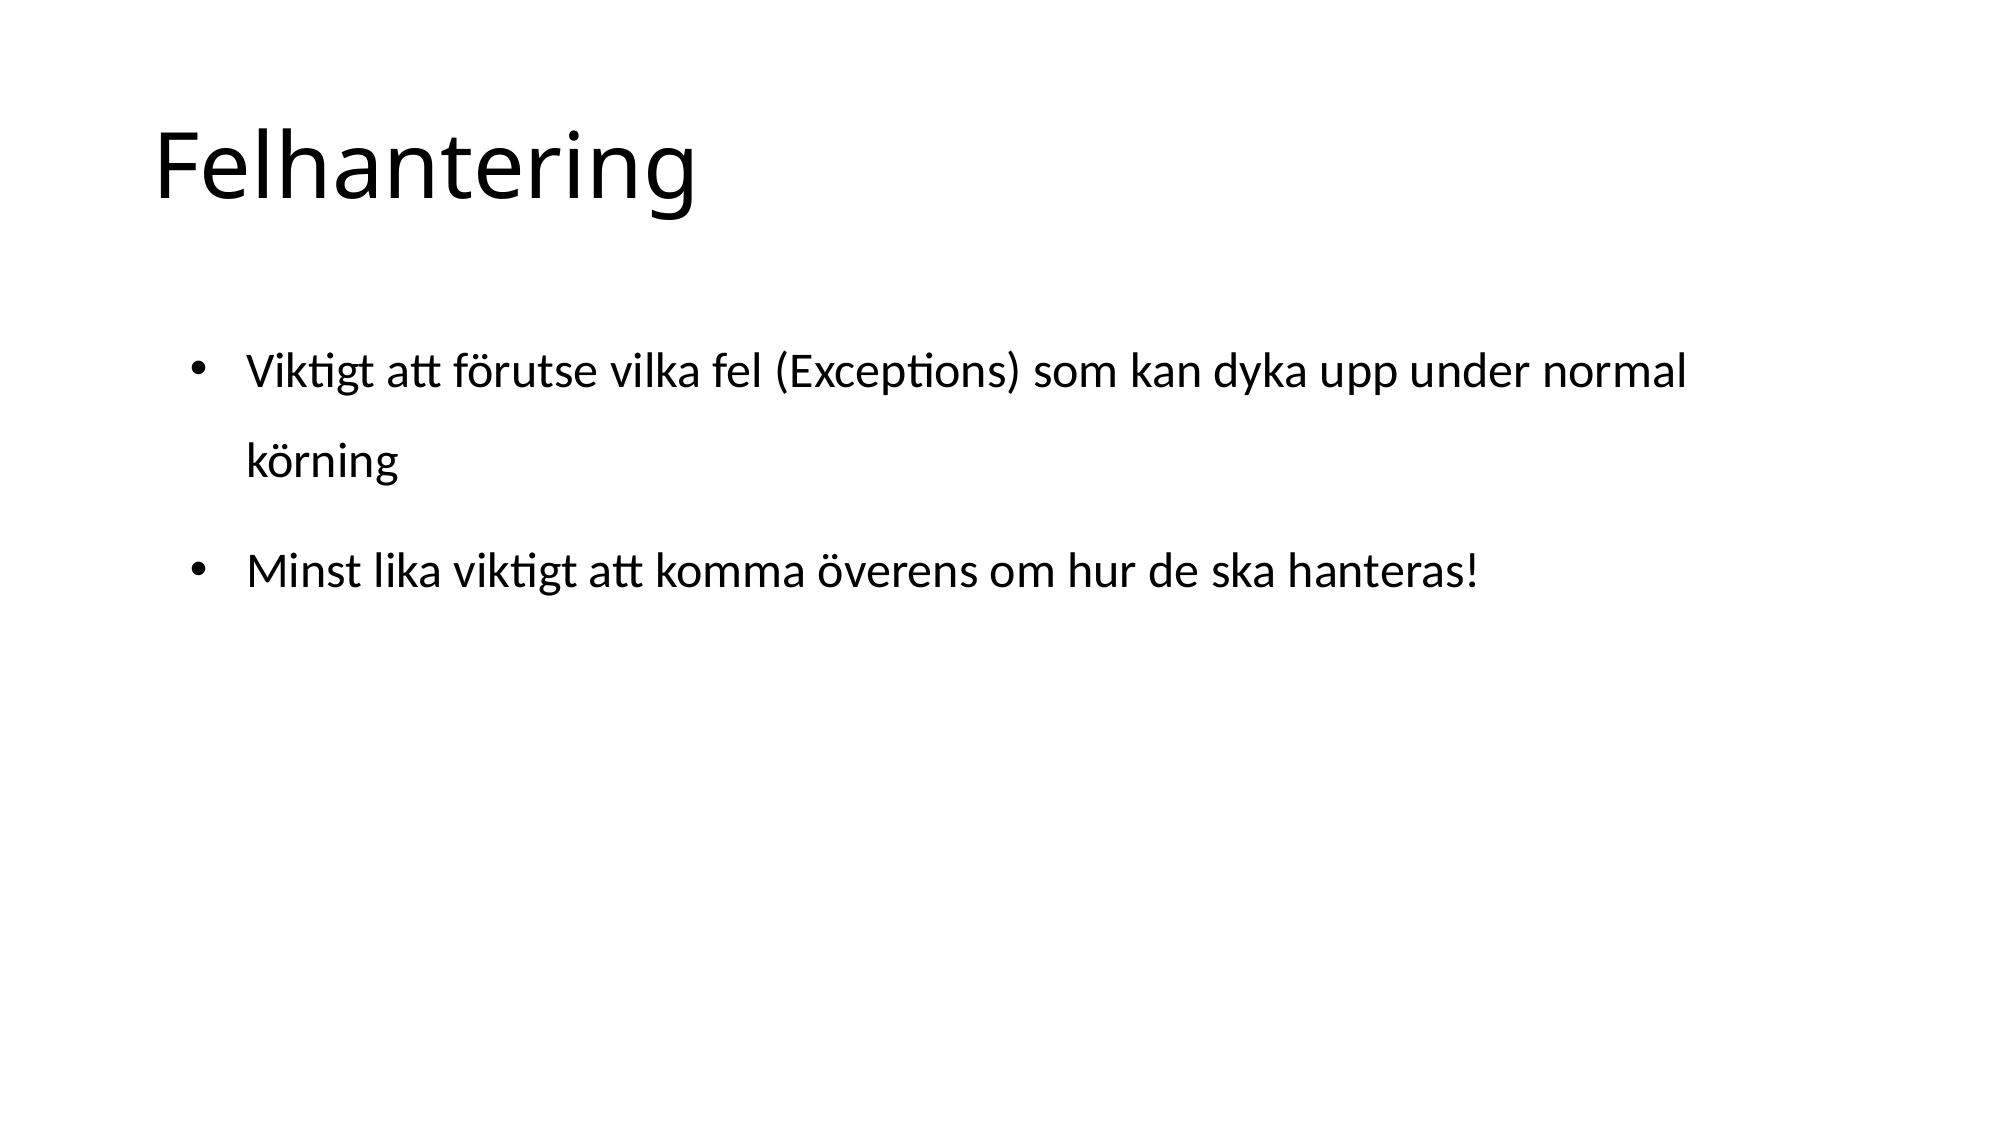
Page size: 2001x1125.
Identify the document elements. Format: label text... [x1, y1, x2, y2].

list Viktigt att förutse vilka fel (Exceptions) som kan dyka upp under normal körning Minst lika viktigt att komma överens om hur de ska hanteras! [137, 299, 1863, 1014]
title Felhantering [137, 59, 1863, 278]
